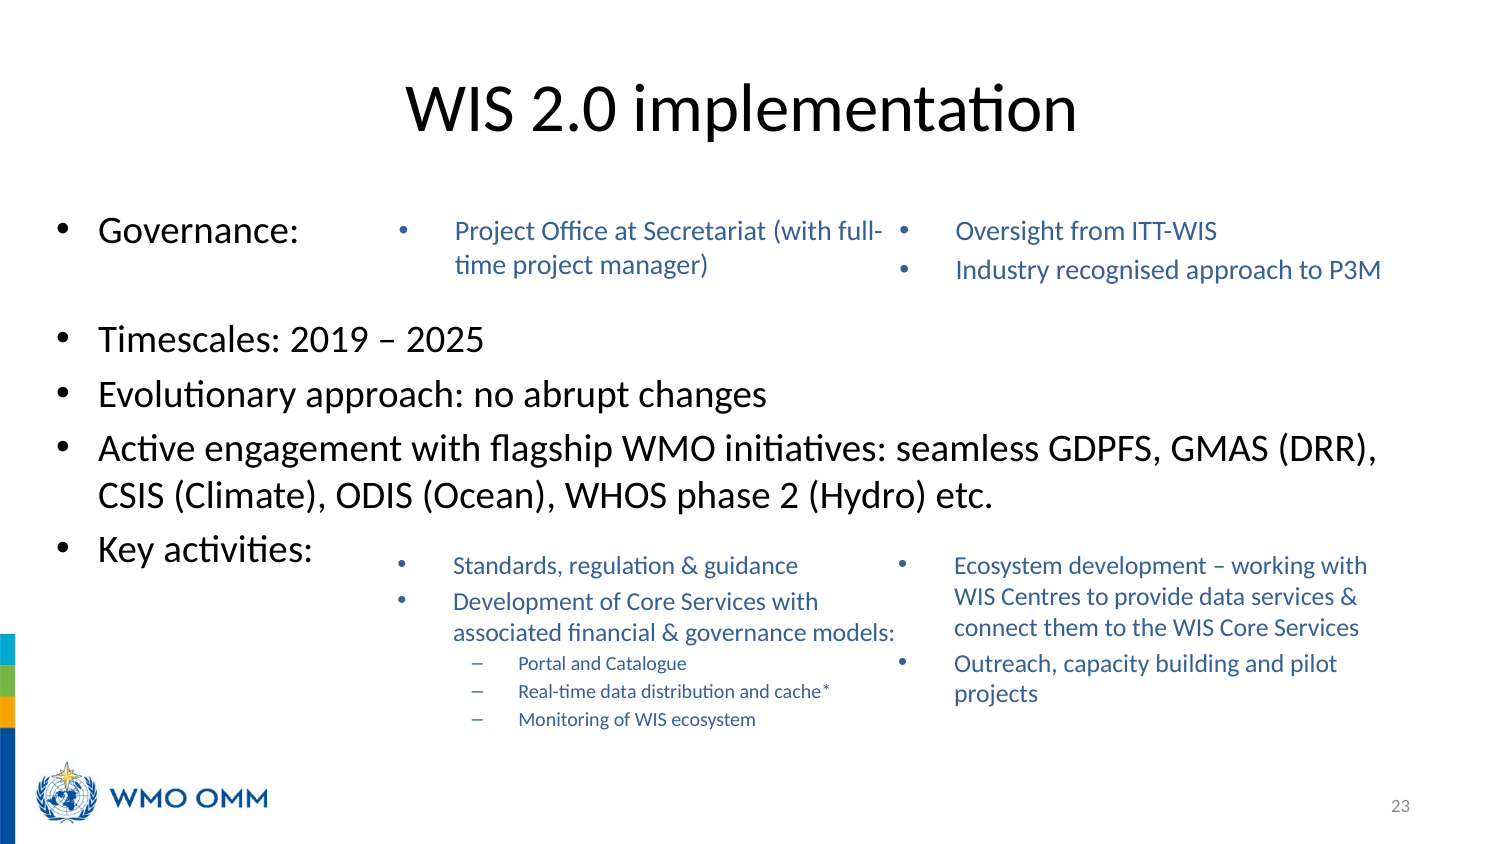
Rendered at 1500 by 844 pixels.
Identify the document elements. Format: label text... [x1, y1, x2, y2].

picture [0, 633, 267, 844]
text_box Project Office at Secretariat (with full-time project manager) Oversight from ITT-WIS Industry recognised approach to P3M [387, 207, 1412, 321]
list Governance: Timescales: 2019 – 2025 Evolutionary approach: no abrupt changes Active engagement with flagship WMO initiatives: seamless GDPFS, GMAS (DRR), CSIS (Climate), ODIS (Ocean), WHOS phase 2 (Hydro) etc. Key activities: [40, 196, 1464, 801]
text_box Standards, regulation & guidance Development of Core Services with associated financial & governance models: Portal and Catalogue Real-time data distribution and cache* Monitoring of WIS ecosystem Ecosystem development – working with WIS Centres to provide data services & connect them to the WIS Core Services Outreach, capacity building and pilot projects [385, 542, 1411, 742]
title WIS 2.0 implementation [75, 33, 1425, 175]
slide_number 23 [1074, 782, 1425, 827]
